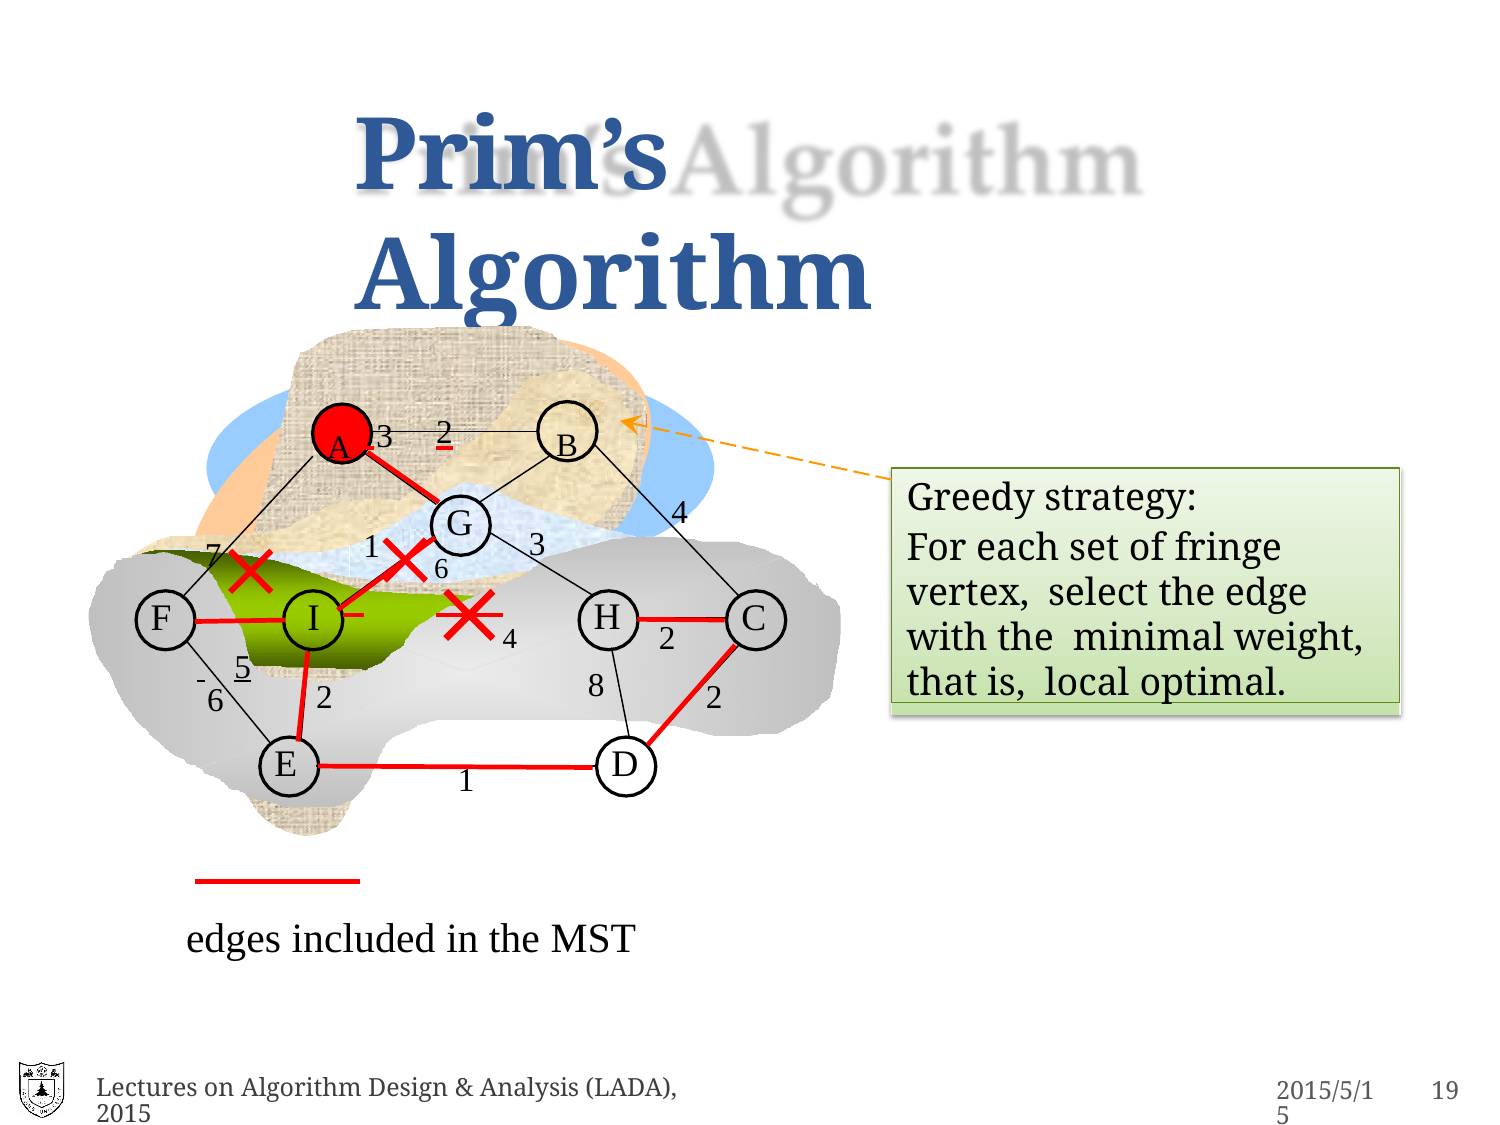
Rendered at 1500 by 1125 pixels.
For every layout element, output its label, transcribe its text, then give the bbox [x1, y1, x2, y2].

text_box H 8 [585, 590, 623, 704]
text_box [259, 739, 319, 797]
text_box C [739, 590, 769, 638]
slide_number Lectures on Algorithm Design & Analysis (LADA), 2015 [93, 1076, 719, 1125]
text_box edges included in the MST [183, 908, 637, 961]
text_box [891, 703, 1400, 715]
text_box [726, 593, 786, 650]
text_box [136, 592, 193, 650]
text_box [88, 326, 841, 836]
text_box 1 [455, 755, 477, 766]
text_box [312, 409, 325, 458]
footer 2015/5/15 [1274, 1078, 1382, 1125]
text_box [623, 594, 639, 646]
text_box 1 4 [341, 531, 580, 656]
text_box [877, 460, 1415, 738]
text_box 1 [455, 767, 477, 798]
picture [17, 1061, 65, 1118]
text_box [289, 591, 341, 650]
text_box [620, 414, 643, 436]
text_box 7 5 [193, 439, 289, 685]
text_box Greedy strategy: For each set of fringe vertex, select the edge with the minimal weight, that is, local optimal. [891, 467, 1400, 703]
text_box F [148, 590, 174, 638]
text_box [580, 404, 598, 458]
text_box 2 [656, 620, 678, 656]
text_box 2 [703, 673, 725, 716]
text_box A 2 B [325, 385, 580, 465]
text_box [596, 741, 656, 797]
text_box 2 [656, 614, 678, 619]
text_box I [305, 590, 322, 638]
text_box [580, 602, 585, 638]
text_box 3 6 [374, 411, 548, 531]
text_box 2 [313, 673, 335, 715]
text_box D [609, 736, 641, 784]
slide_number 19 [1427, 1078, 1461, 1125]
text_box 4 [669, 488, 690, 531]
text_box 6 [205, 685, 226, 719]
title Prim’s Algorithm [352, 87, 1148, 330]
text_box E [272, 736, 300, 784]
text_box [286, 62, 1213, 289]
